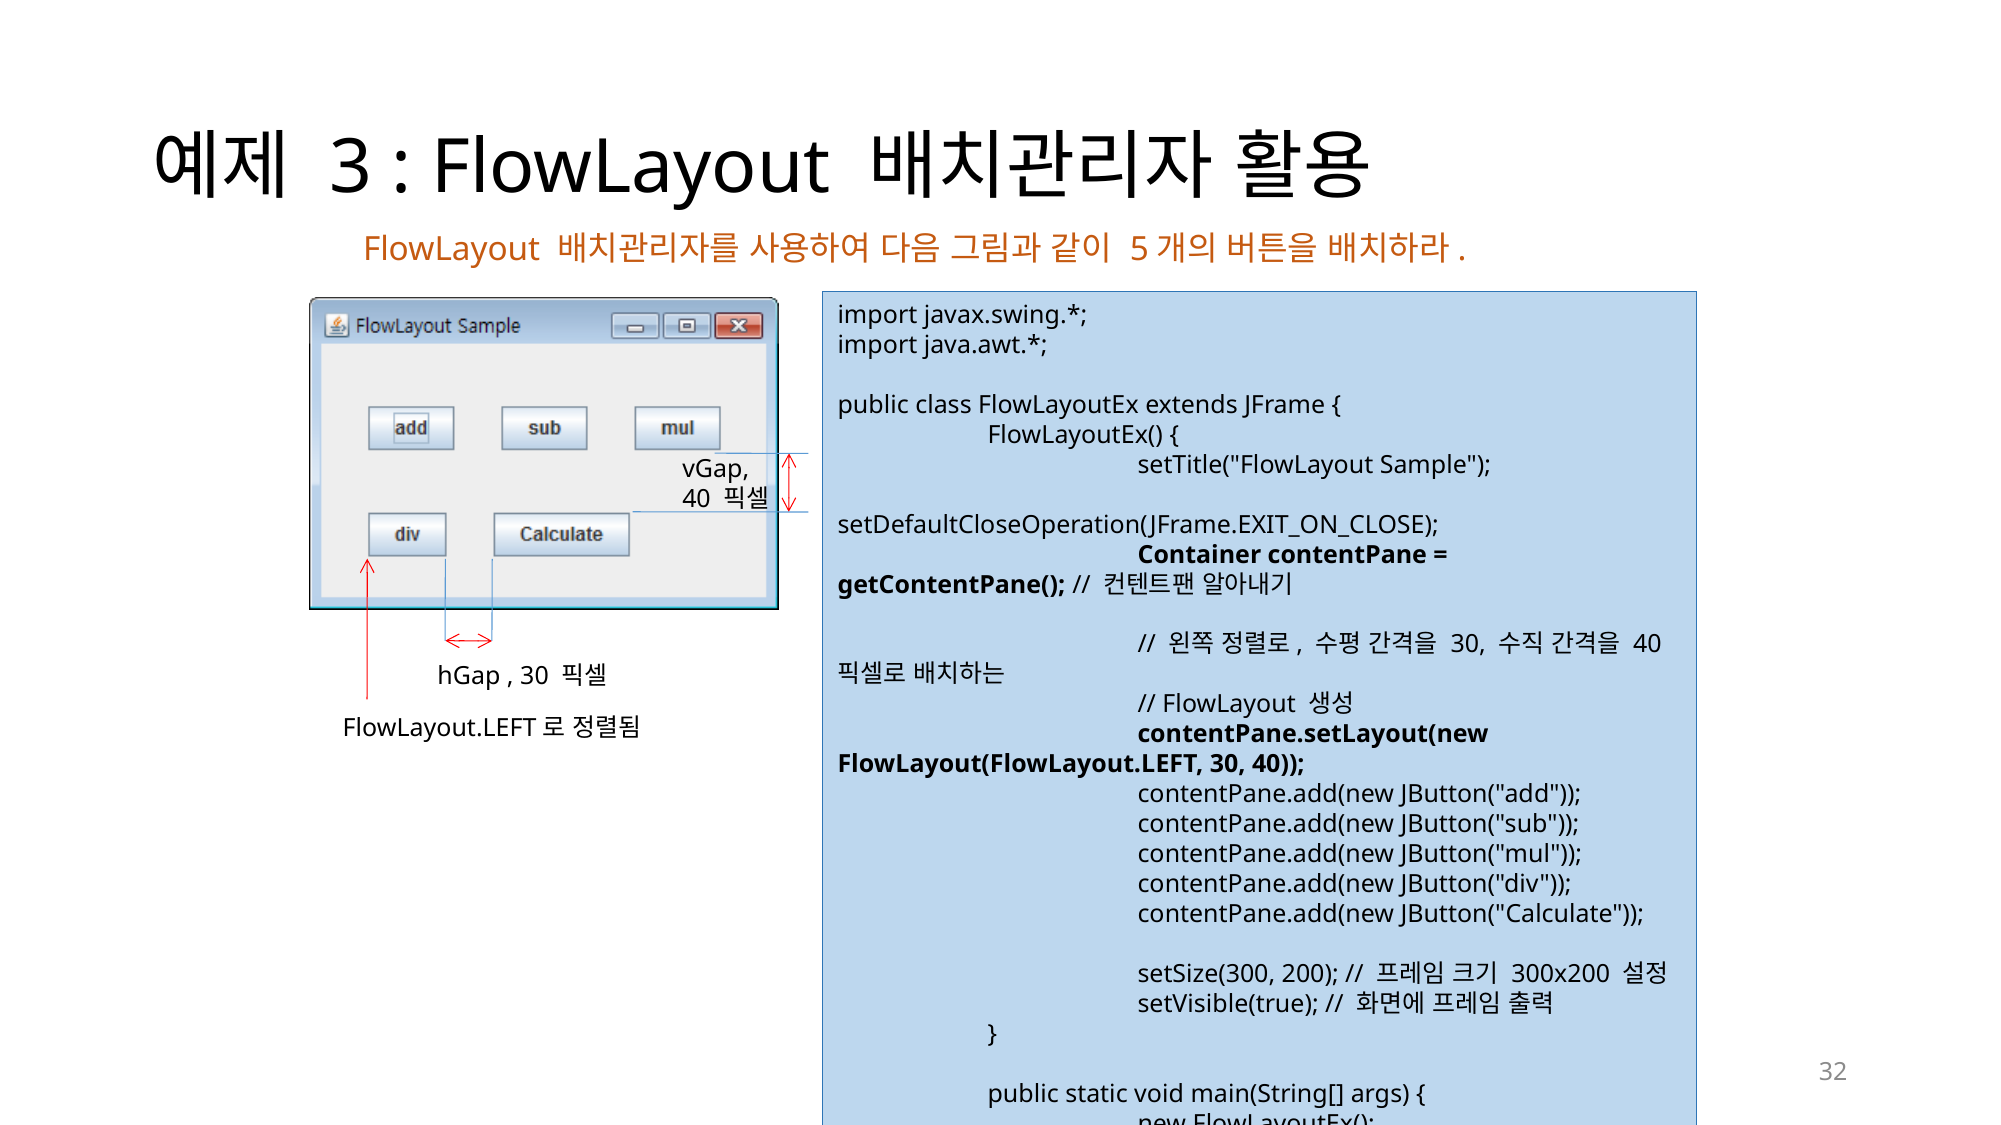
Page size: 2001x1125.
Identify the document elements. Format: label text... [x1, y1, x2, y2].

slide_number 32 [1412, 1042, 1863, 1103]
text_box import javax.swing.*; import java.awt.*; public class FlowLayoutEx extends JFrame { FlowLayoutEx() { setTitle("FlowLayout Sample"); setDefaultCloseOperation(JFrame.EXIT_ON_CLOSE); Container contentPane = getContentPane(); // 컨텐트팬 알아내기 // 왼쪽 정렬로, 수평 간격을 30, 수직 간격을 40 픽셀로 배치하는 // FlowLayout 생성 contentPane.setLayout(new FlowLayout(FlowLayout.LEFT, 30, 40)); contentPane.add(new JButton("add")); contentPane.add(new JButton("sub")); contentPane.add(new JButton("mul")); contentPane.add(new JButton("div")); contentPane.add(new JButton("Calculate")); setSize(300, 200); // 프레임 크기 300x200 설정 setVisible(true); // 화면에 프레임 출력 } public static void main(String[] args) { new FlowLayoutEx(); } } [822, 291, 1697, 1125]
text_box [309, 297, 809, 750]
text_box FlowLayout 배치관리자를 사용하여 다음 그림과 같이 5개의 버튼을 배치하라. [348, 219, 1688, 275]
title 예제 3 : FlowLayout 배치관리자 활용 [137, 59, 1863, 278]
